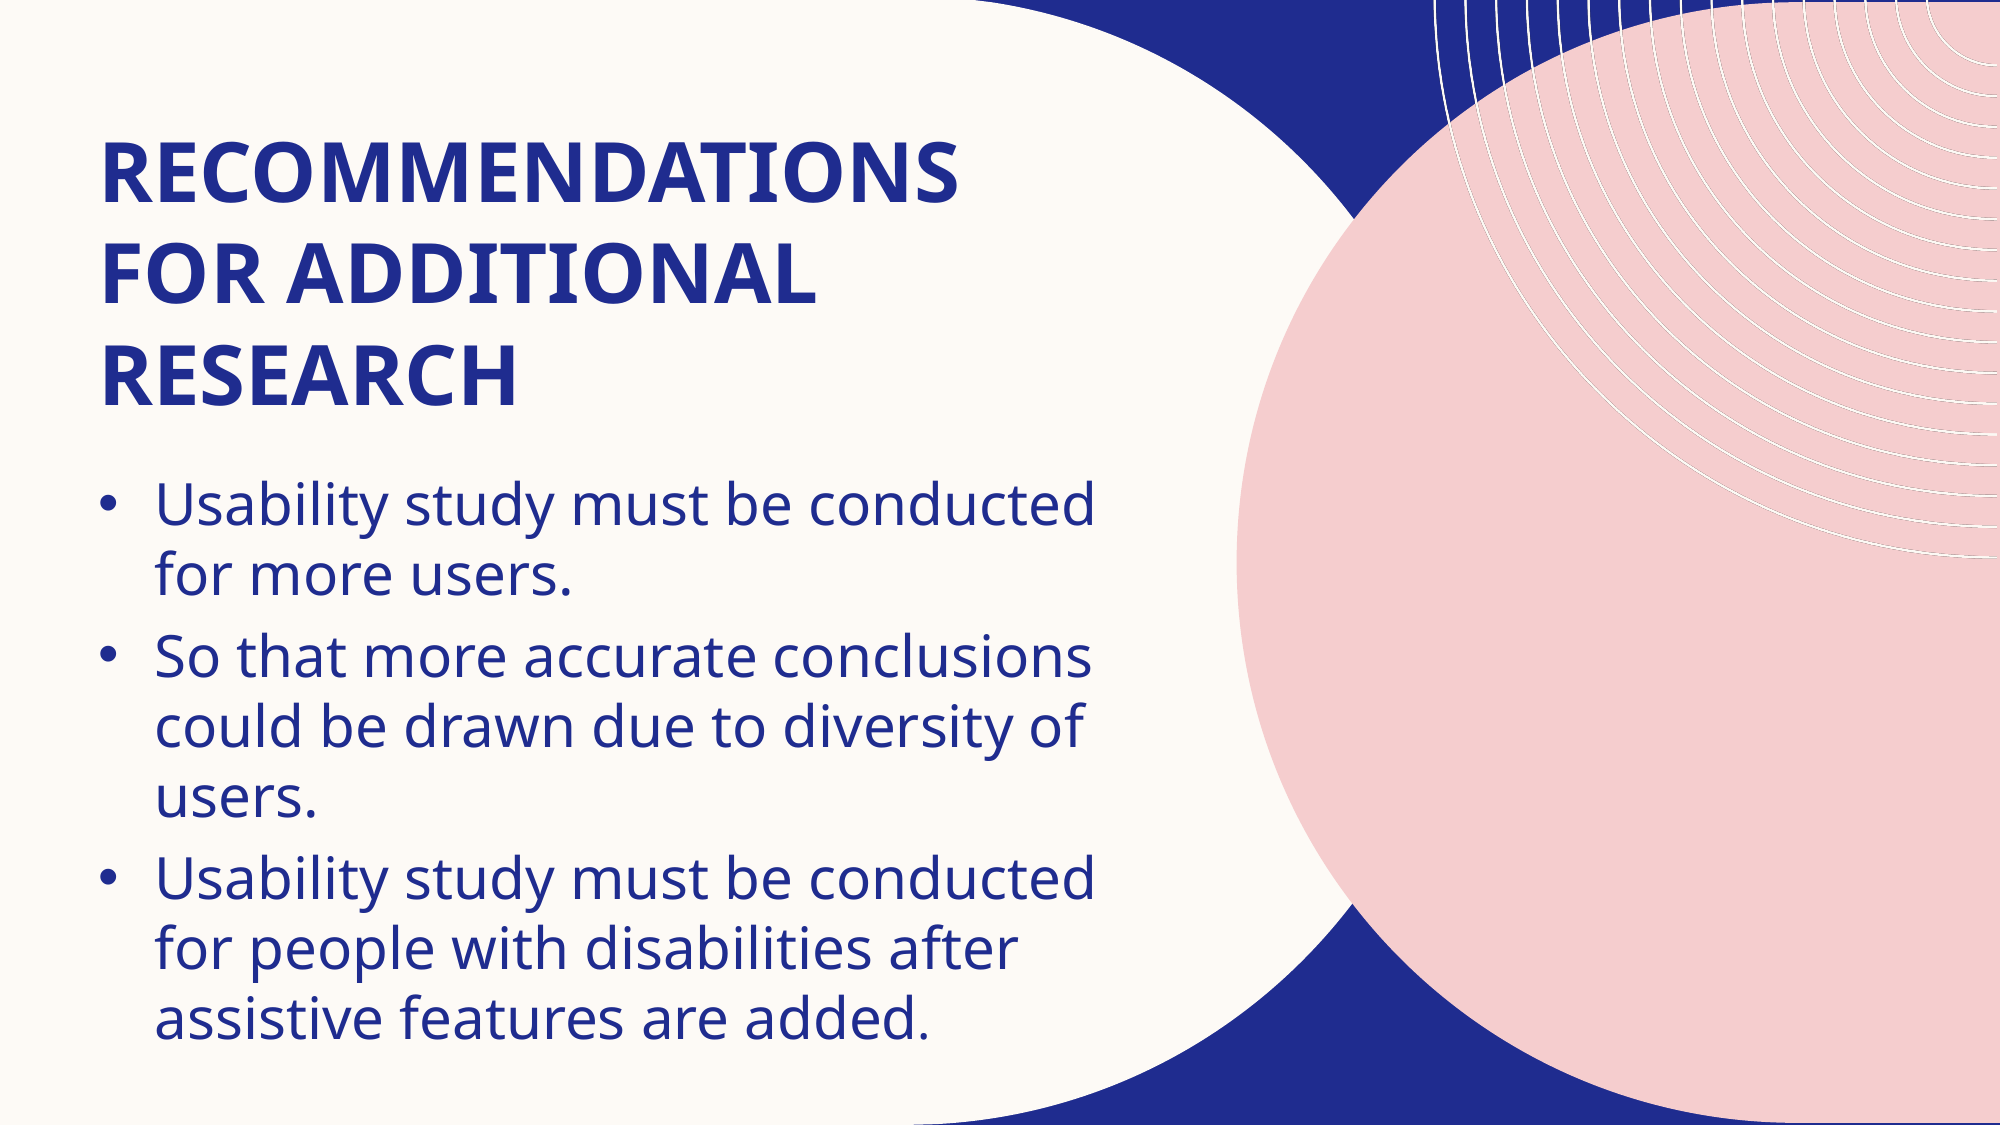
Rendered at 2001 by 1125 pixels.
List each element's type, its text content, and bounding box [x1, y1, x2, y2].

title RECOMMENDATIONS FOR ADDITIONAL RESEARCH [83, 113, 1081, 434]
picture [1433, 0, 1997, 559]
subtitle Usability study must be conducted for more users. So that more accurate conclusions could be drawn due to diversity of users. Usability study must be conducted for people with disabilities after assistive features are added. [83, 467, 1203, 824]
